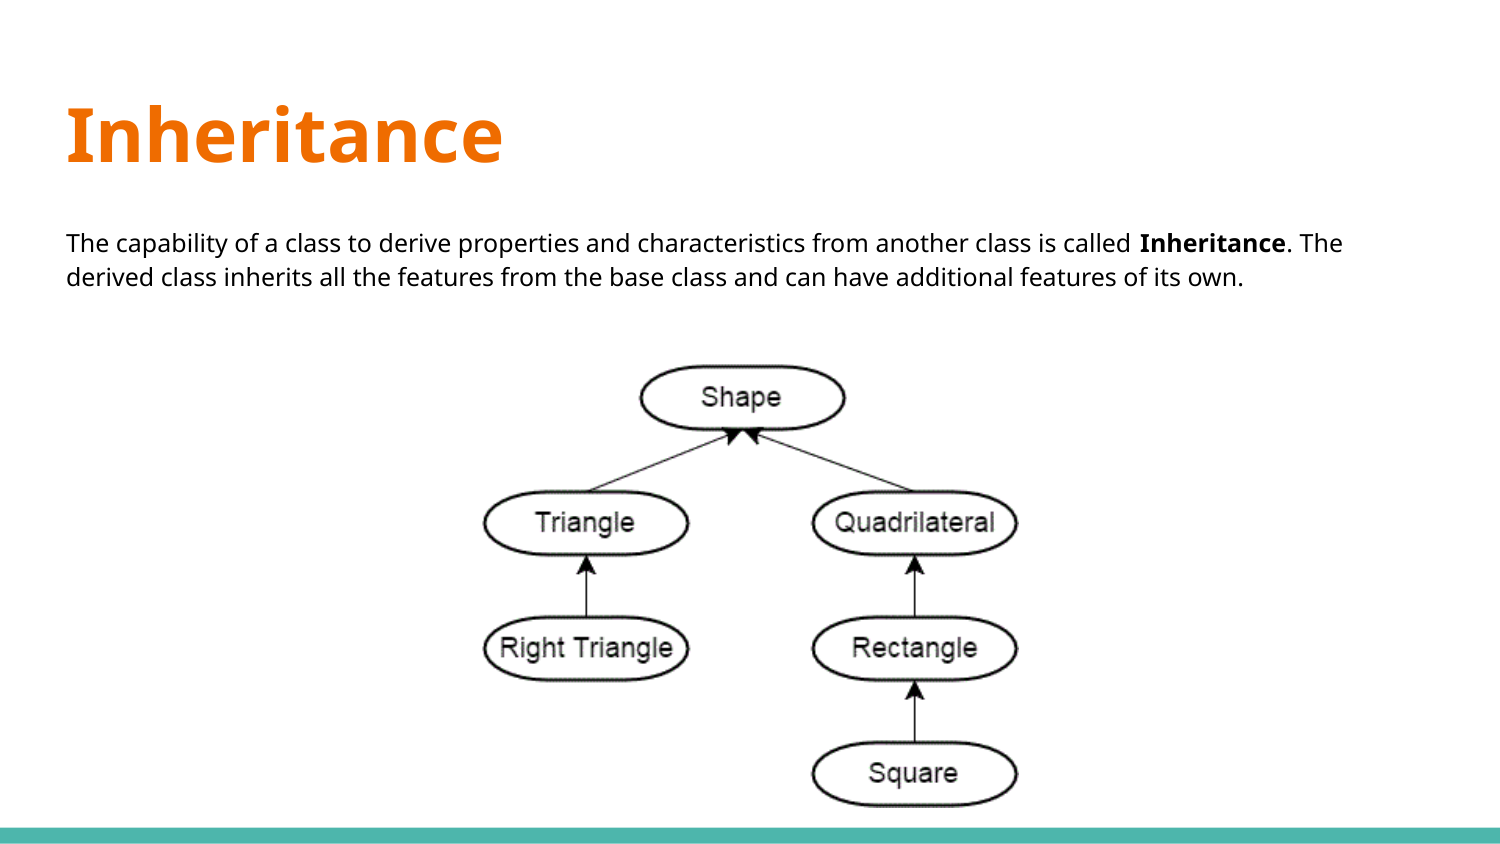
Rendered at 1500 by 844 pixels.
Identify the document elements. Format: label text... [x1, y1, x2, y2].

picture [480, 363, 1019, 808]
list The capability of a class to derive properties and characteristics from another class is called Inheritance. The derived class inherits all the features from the base class and can have additional features of its own. [51, 207, 1449, 808]
title Inheritance [51, 72, 1449, 189]
